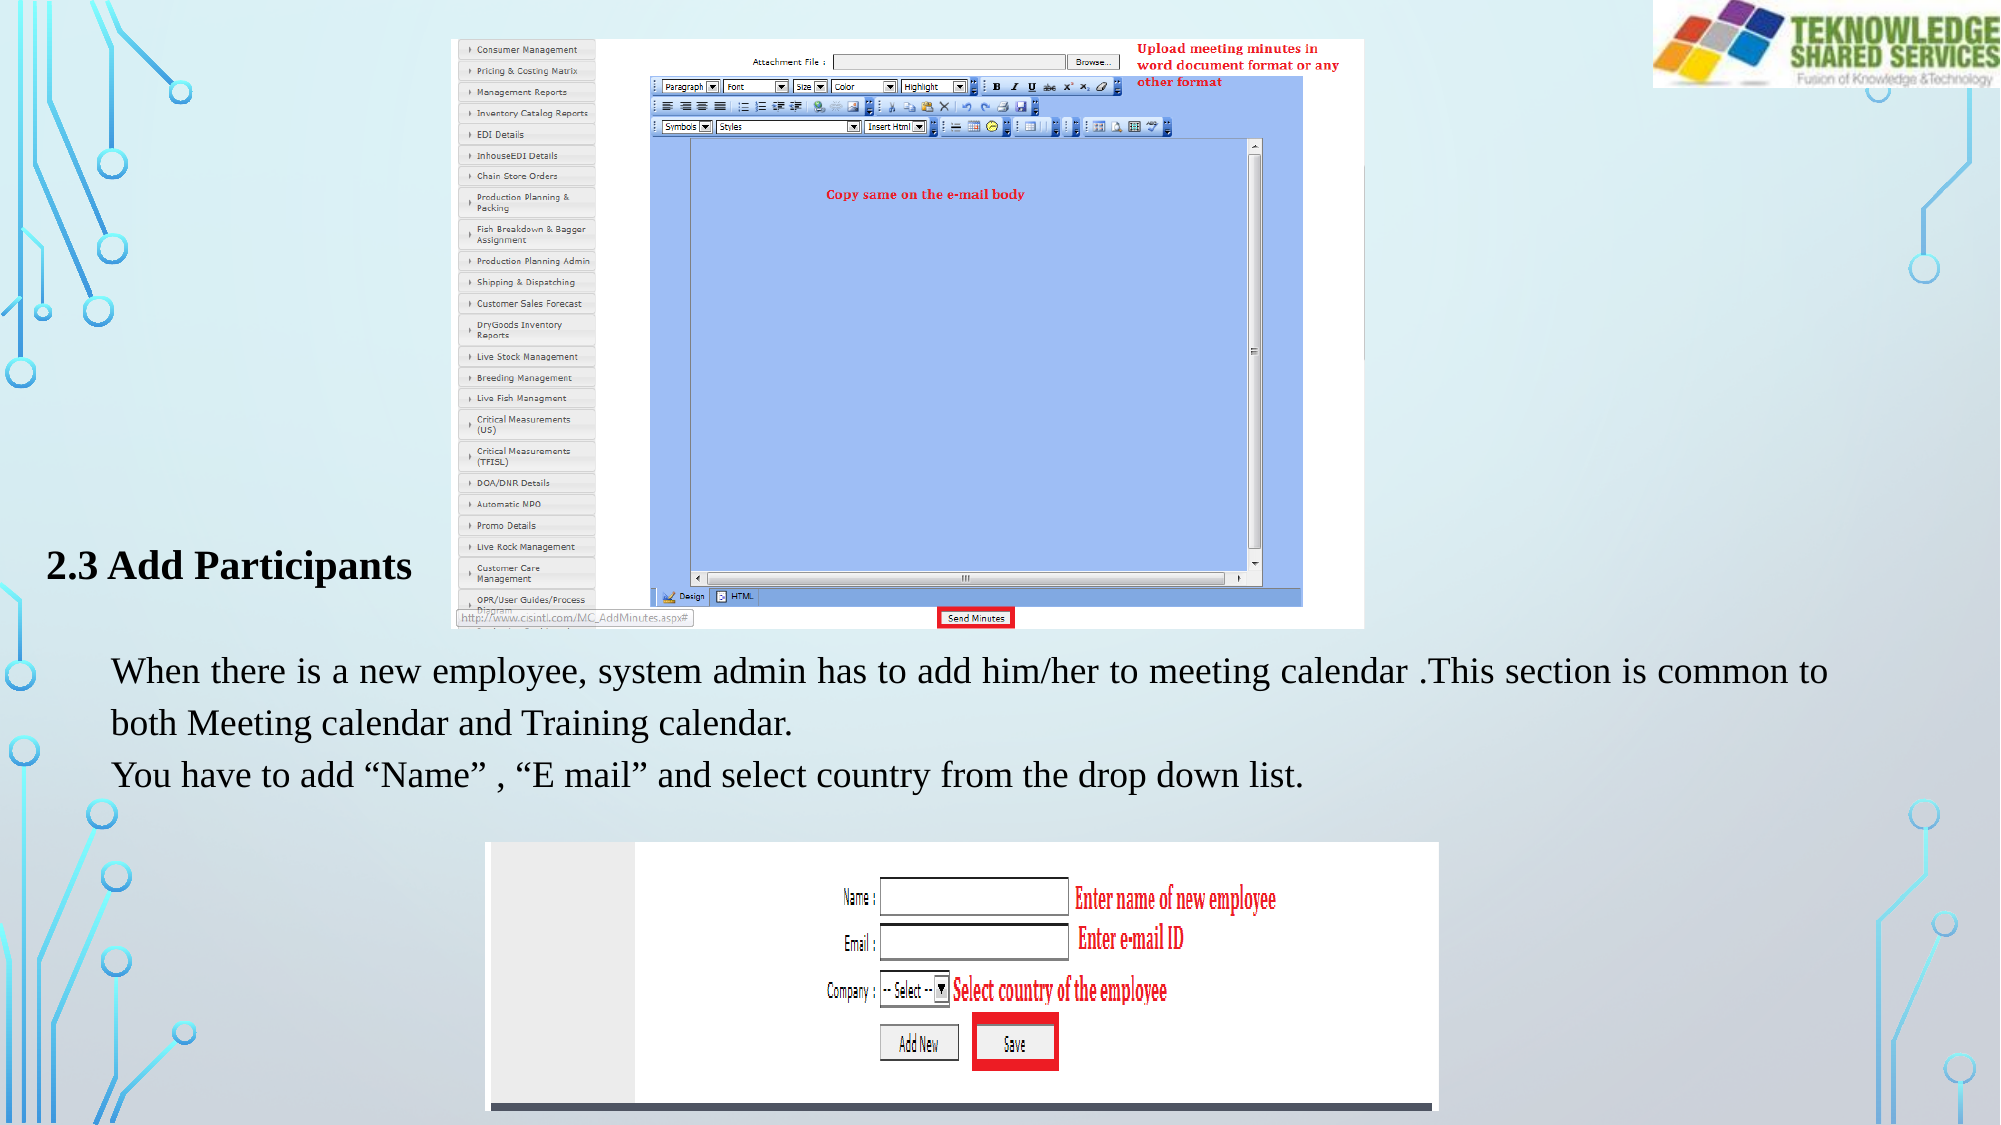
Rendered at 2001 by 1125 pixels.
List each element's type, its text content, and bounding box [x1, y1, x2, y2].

text_box 2.3 Add Participants When there is a new employee, system admin has to add him/her to meeting calendar .This section is common to both Meeting calendar and Training calendar. You have to add “Name” , “E mail” and select country from the drop down list. [21, 522, 1846, 803]
picture [450, 38, 1365, 629]
picture [1652, 0, 2000, 88]
picture [485, 841, 1439, 1112]
